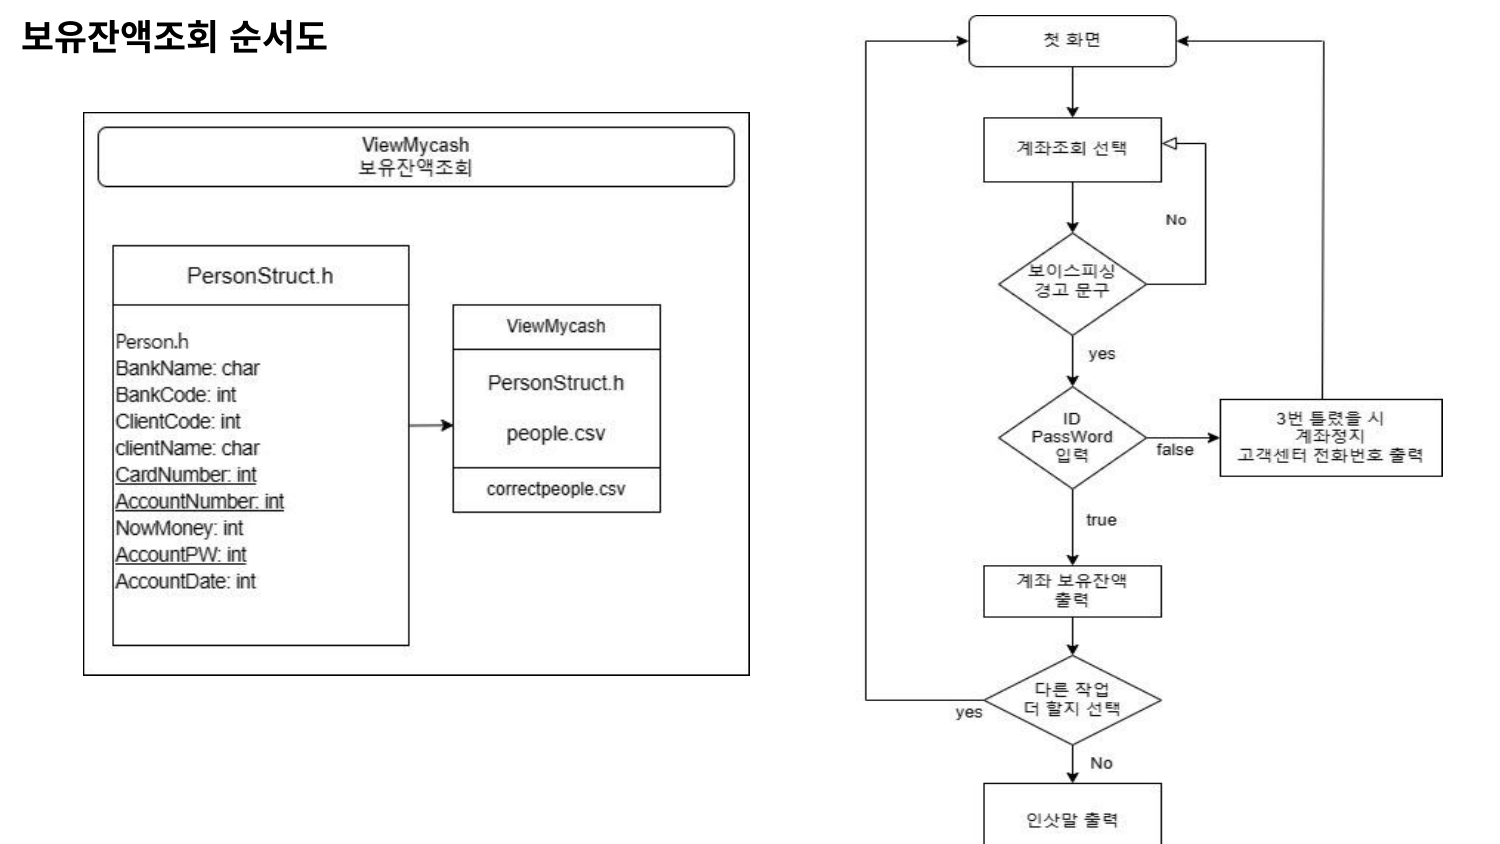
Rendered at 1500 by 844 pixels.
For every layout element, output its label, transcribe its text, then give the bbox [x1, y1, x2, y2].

picture [854, 15, 1443, 844]
title 보유잔액조회 순서도 [6, 0, 516, 73]
picture [83, 112, 751, 676]
